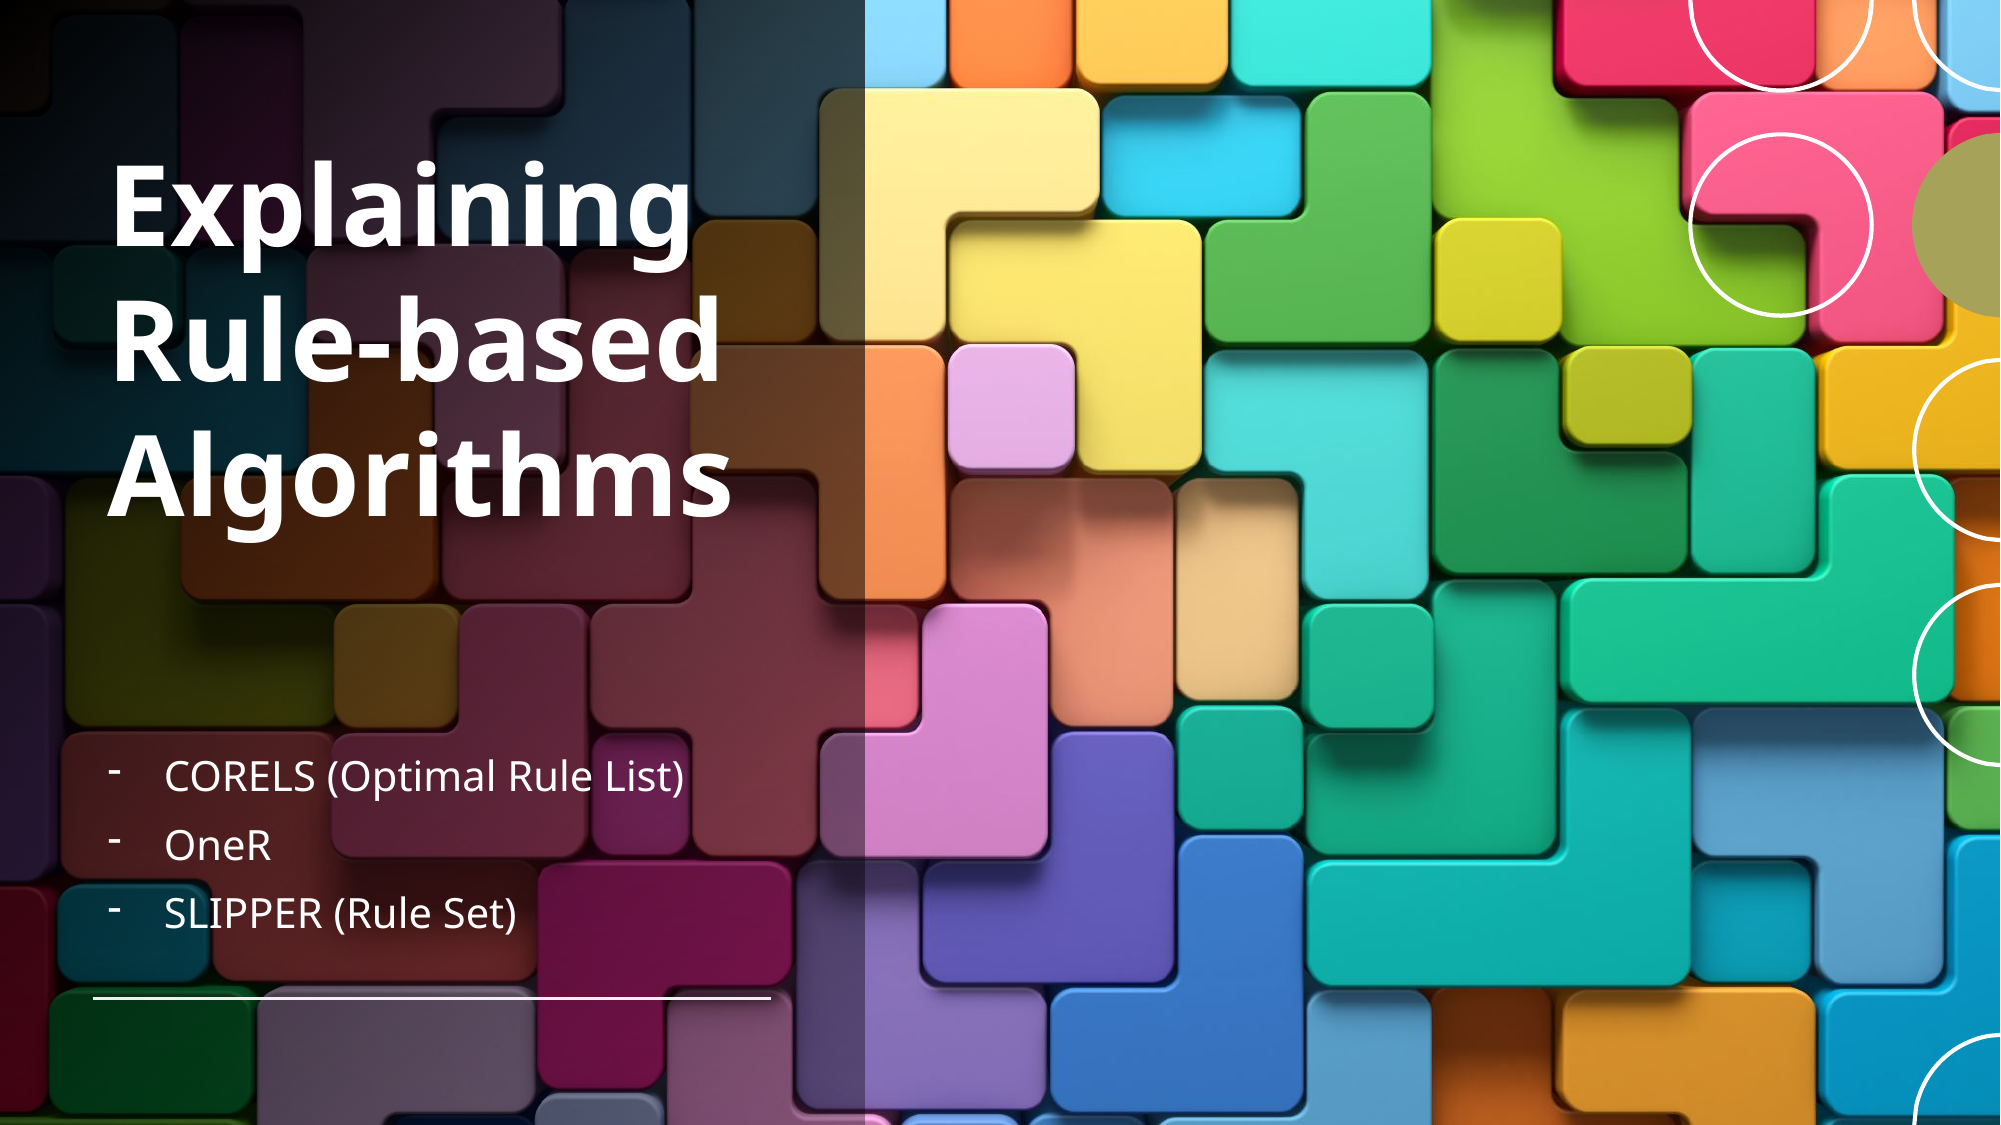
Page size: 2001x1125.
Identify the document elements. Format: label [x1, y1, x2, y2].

picture [0, 0, 1688, 1125]
text_box [1688, 0, 2000, 1125]
